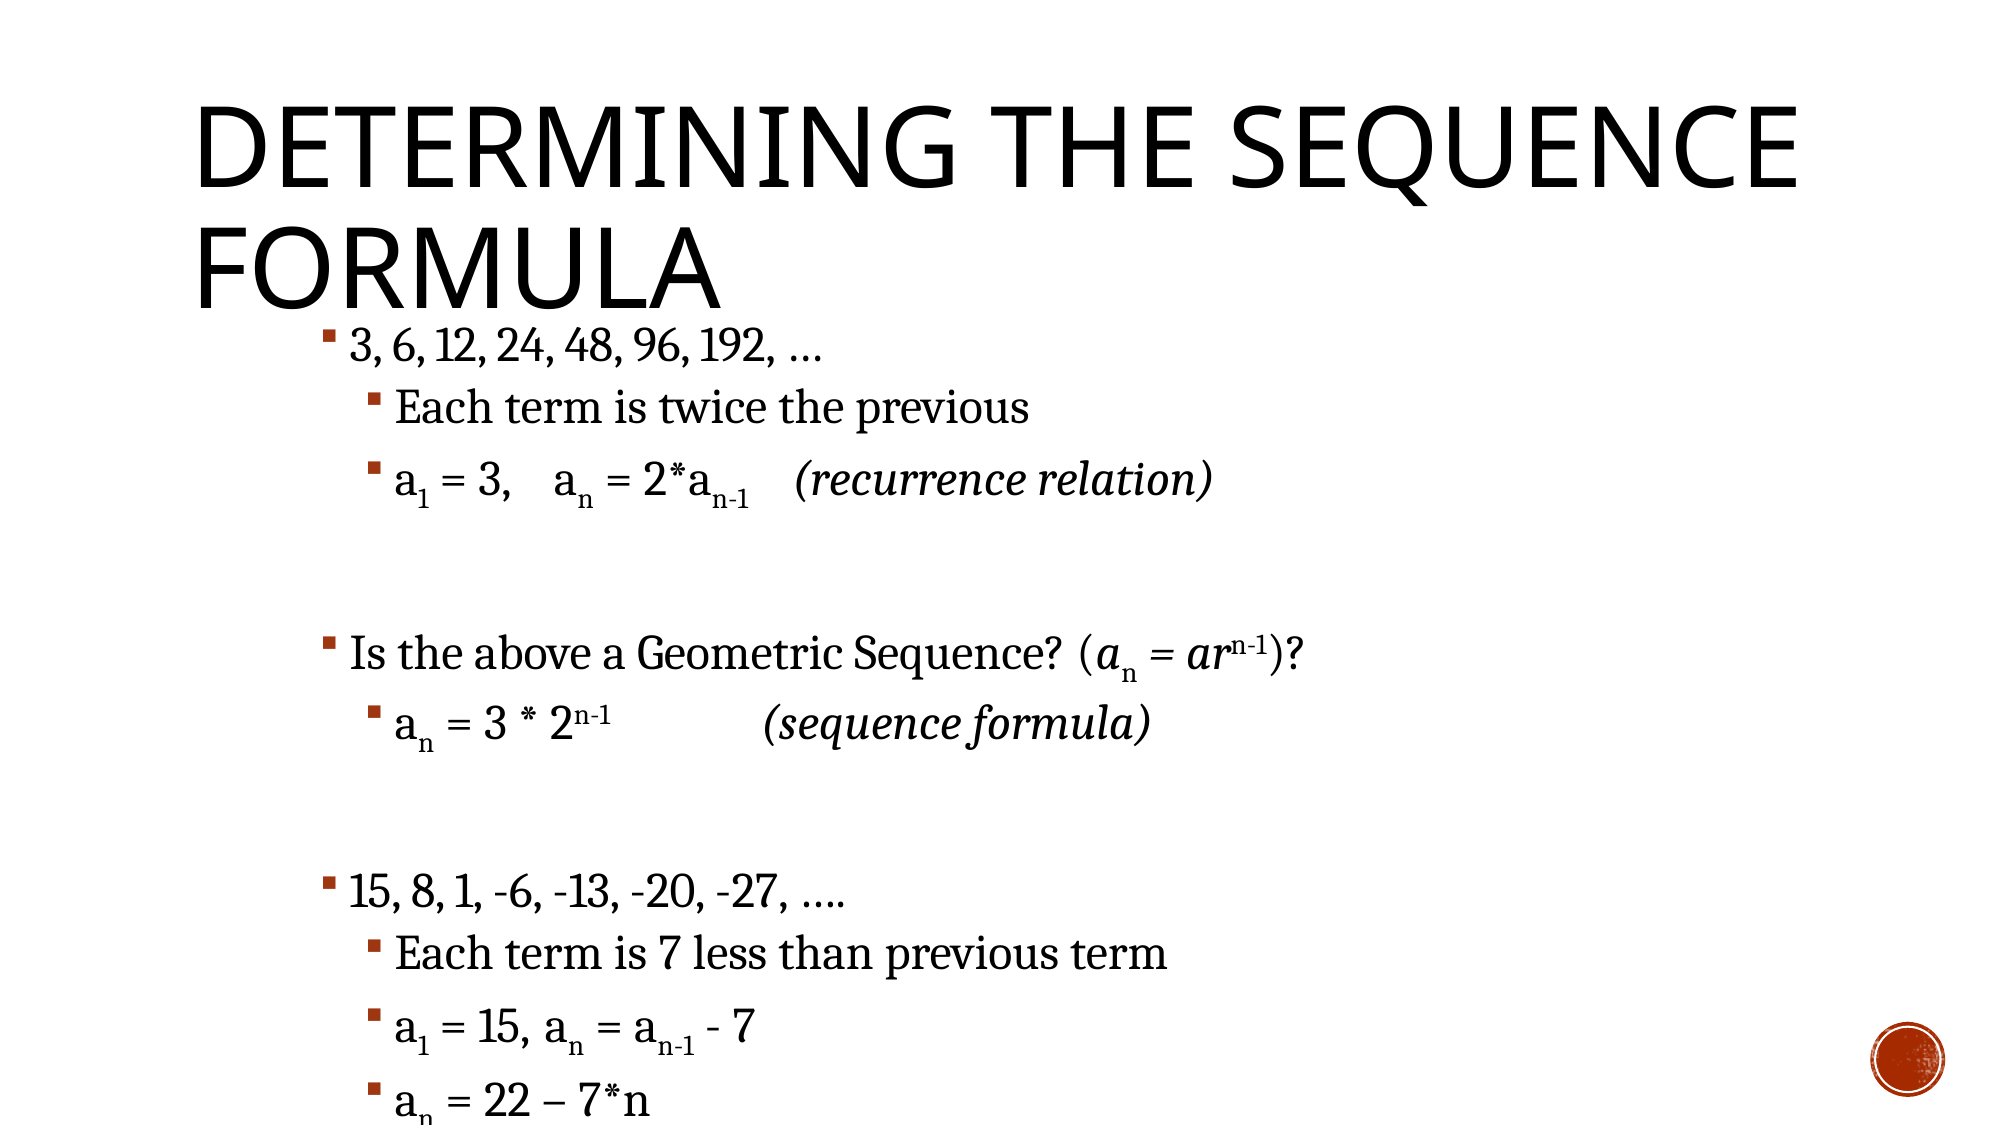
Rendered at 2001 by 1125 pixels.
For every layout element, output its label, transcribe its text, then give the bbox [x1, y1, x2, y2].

list 3, 6, 12, 24, 48, 96, 192, … Each term is twice the previous a1 = 3, an = 2*an-1 (recurrence relation) Is the above a Geometric Sequence? (an = arn-1)? an = 3 * 2n-1 (sequence formula) 15, 8, 1, -6, -13, -20, -27, …. Each term is 7 less than previous term a1 = 15, an = an-1 - 7 an = 22 – 7*n [304, 310, 1886, 1125]
title Determining the Sequence formula [175, 79, 1826, 344]
